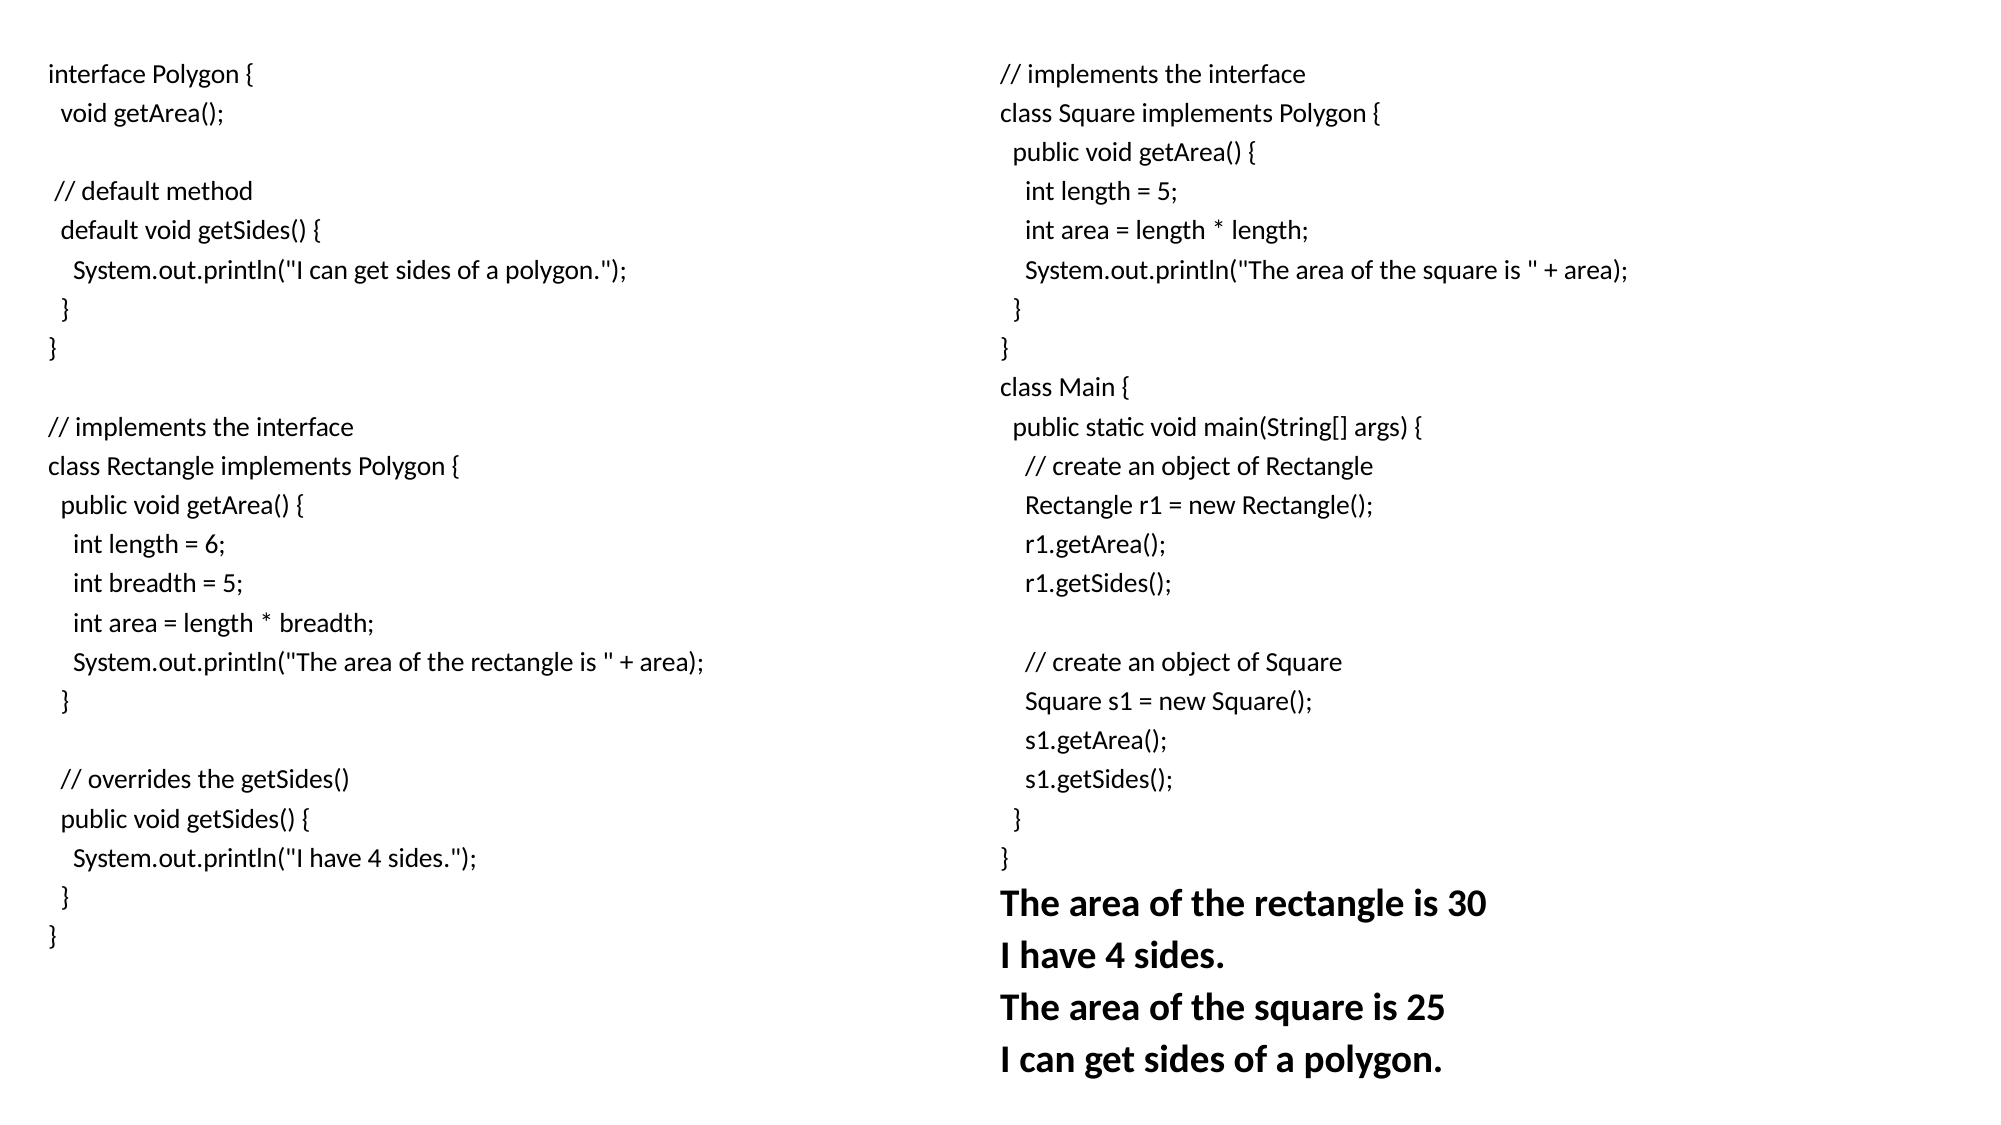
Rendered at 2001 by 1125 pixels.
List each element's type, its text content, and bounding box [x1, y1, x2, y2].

list interface Polygon { void getArea(); // default method default void getSides() { System.out.println("I can get sides of a polygon."); } } // implements the interface class Rectangle implements Polygon { public void getArea() { int length = 6; int breadth = 5; int area = length * breadth; System.out.println("The area of the rectangle is " + area); } // overrides the getSides() public void getSides() { System.out.println("I have 4 sides."); } } // implements the interface class Square implements Polygon { public void getArea() { int length = 5; int area = length * length; System.out.println("The area of the square is " + area); } } class Main { public static void main(String[] args) { // create an object of Rectangle Rectangle r1 = new Rectangle(); r1.getArea(); r1.getSides(); // create an object of Square Square s1 = new Square(); s1.getArea(); s1.getSides(); } } The area of the rectangle is 30 I have 4 sides. The area of the square is 25 I can get sides of a polygon. [33, 52, 1968, 1095]
